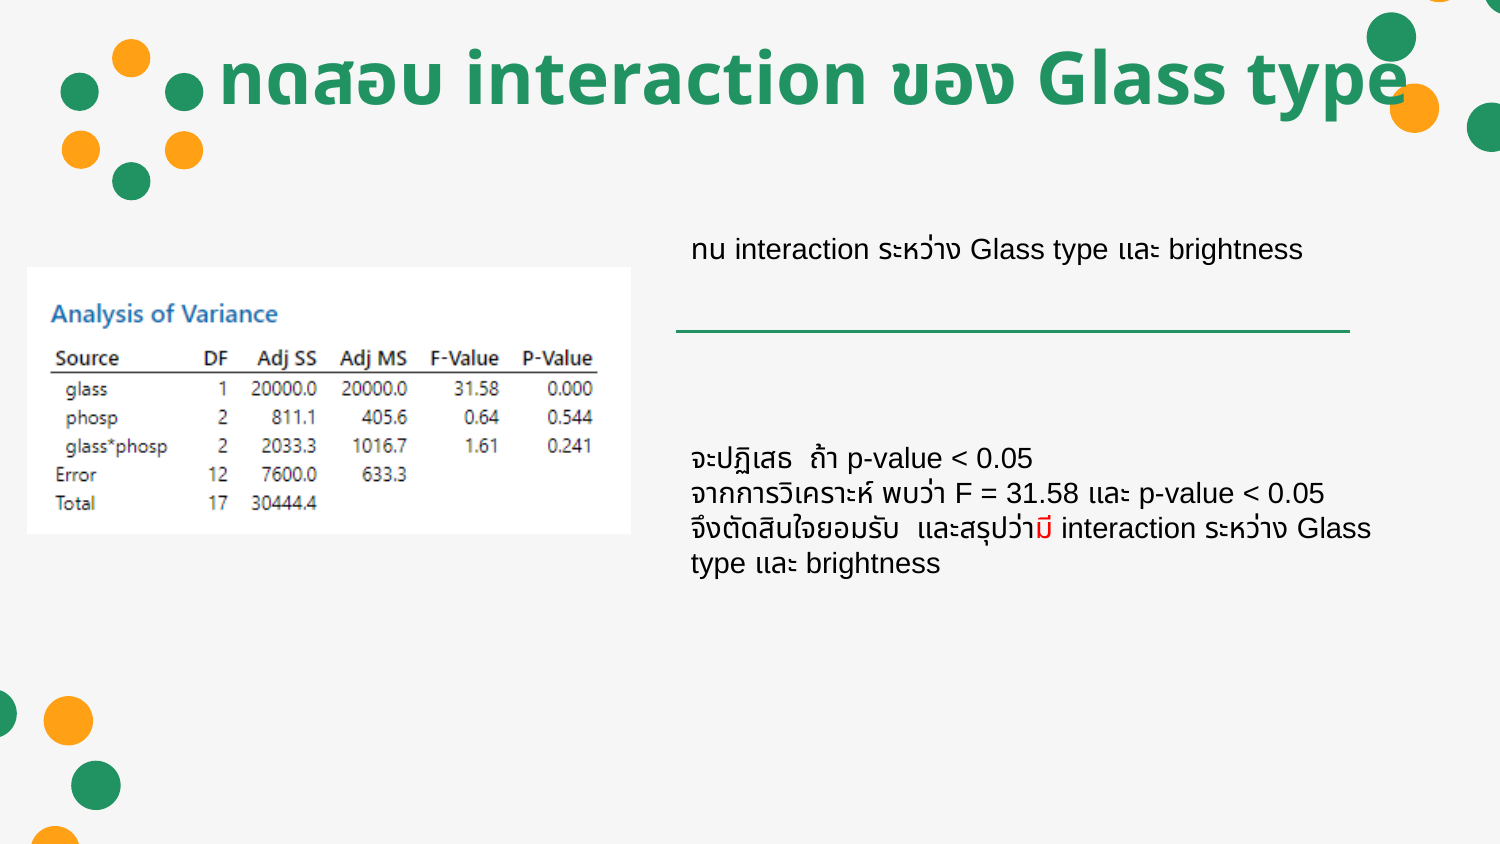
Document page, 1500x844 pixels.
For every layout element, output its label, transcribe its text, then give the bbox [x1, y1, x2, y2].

title ทดสอบ interaction ของ Glass type [202, 33, 1426, 213]
picture [26, 267, 632, 534]
